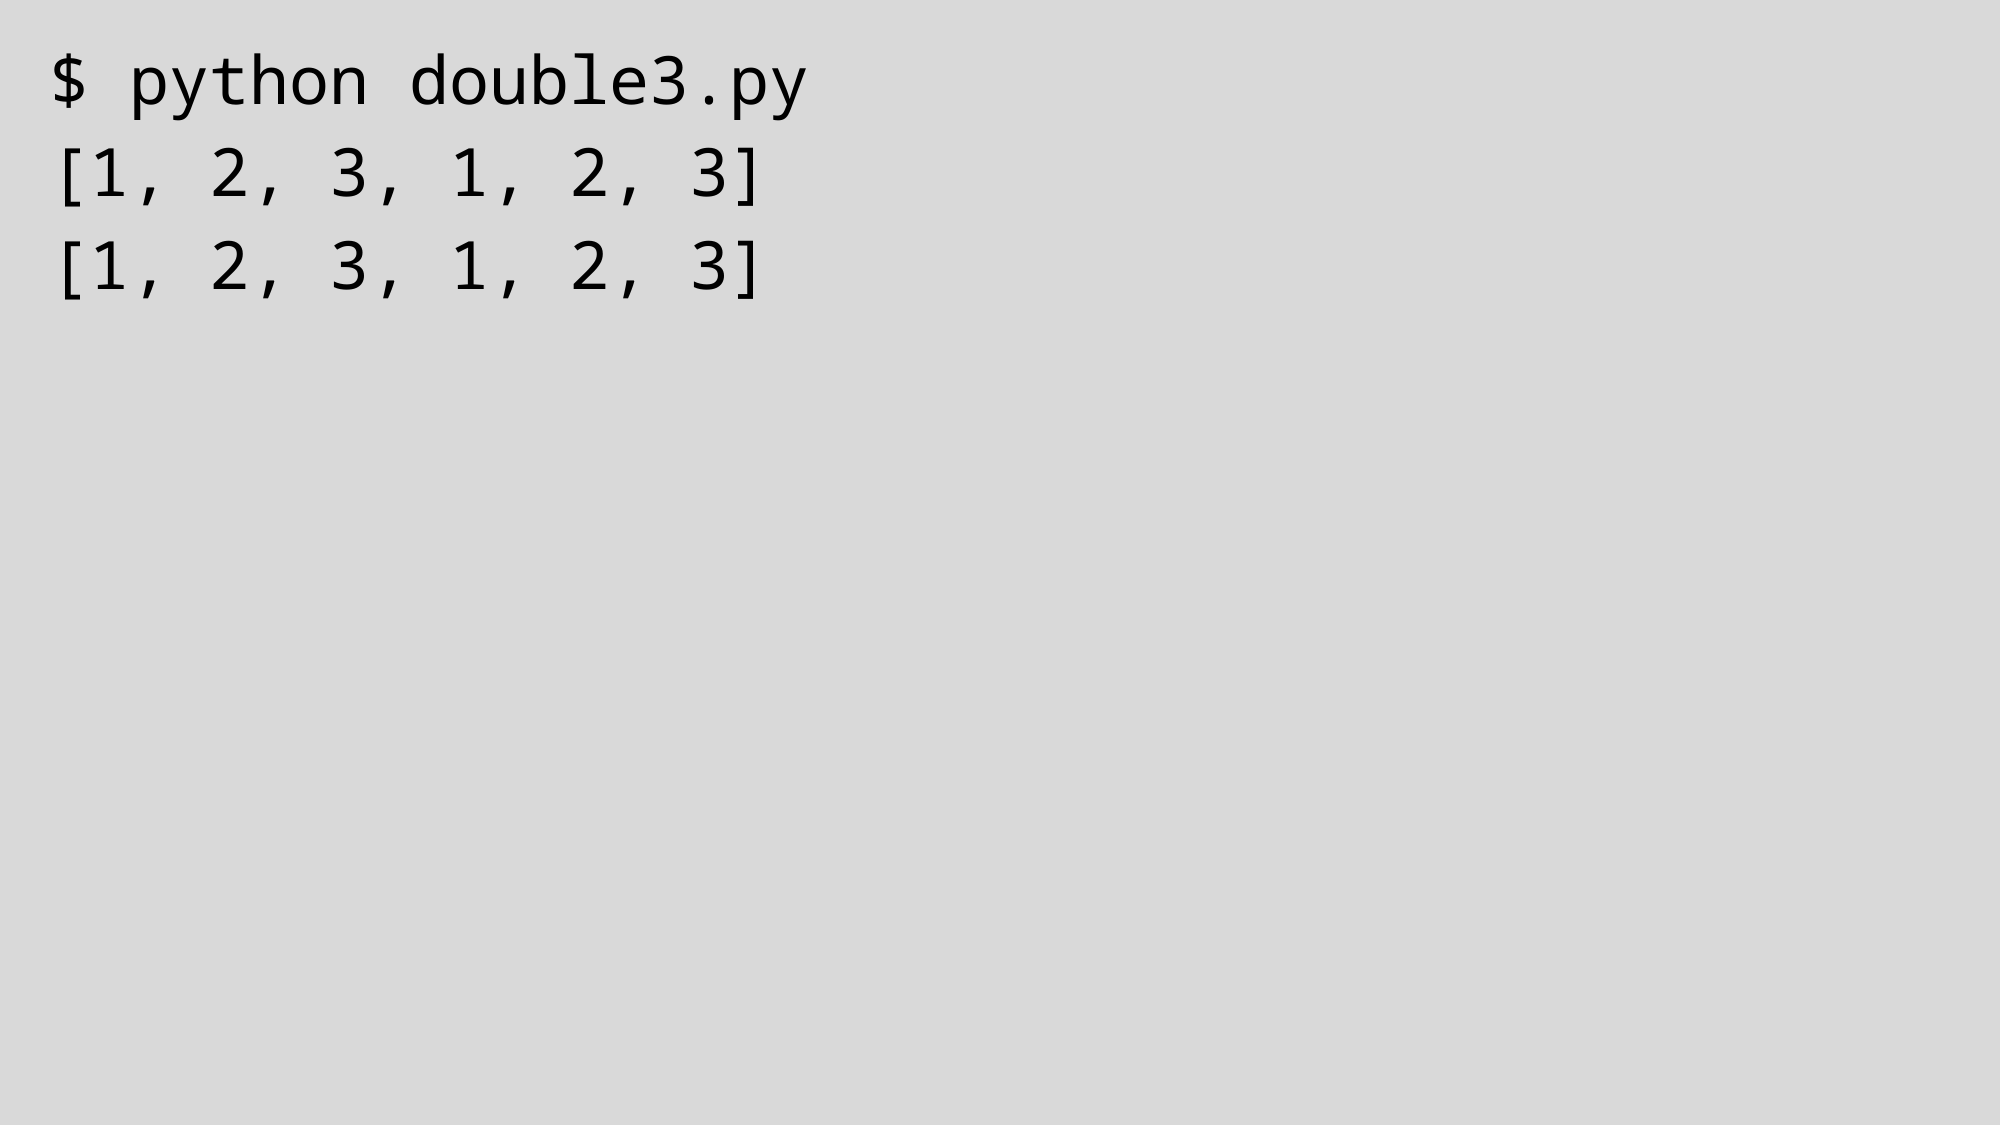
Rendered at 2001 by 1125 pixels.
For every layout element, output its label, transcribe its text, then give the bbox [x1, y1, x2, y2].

list $ python double3.py [1, 2, 3, 1, 2, 3] [1, 2, 3, 1, 2, 3] [34, 39, 1972, 1103]
